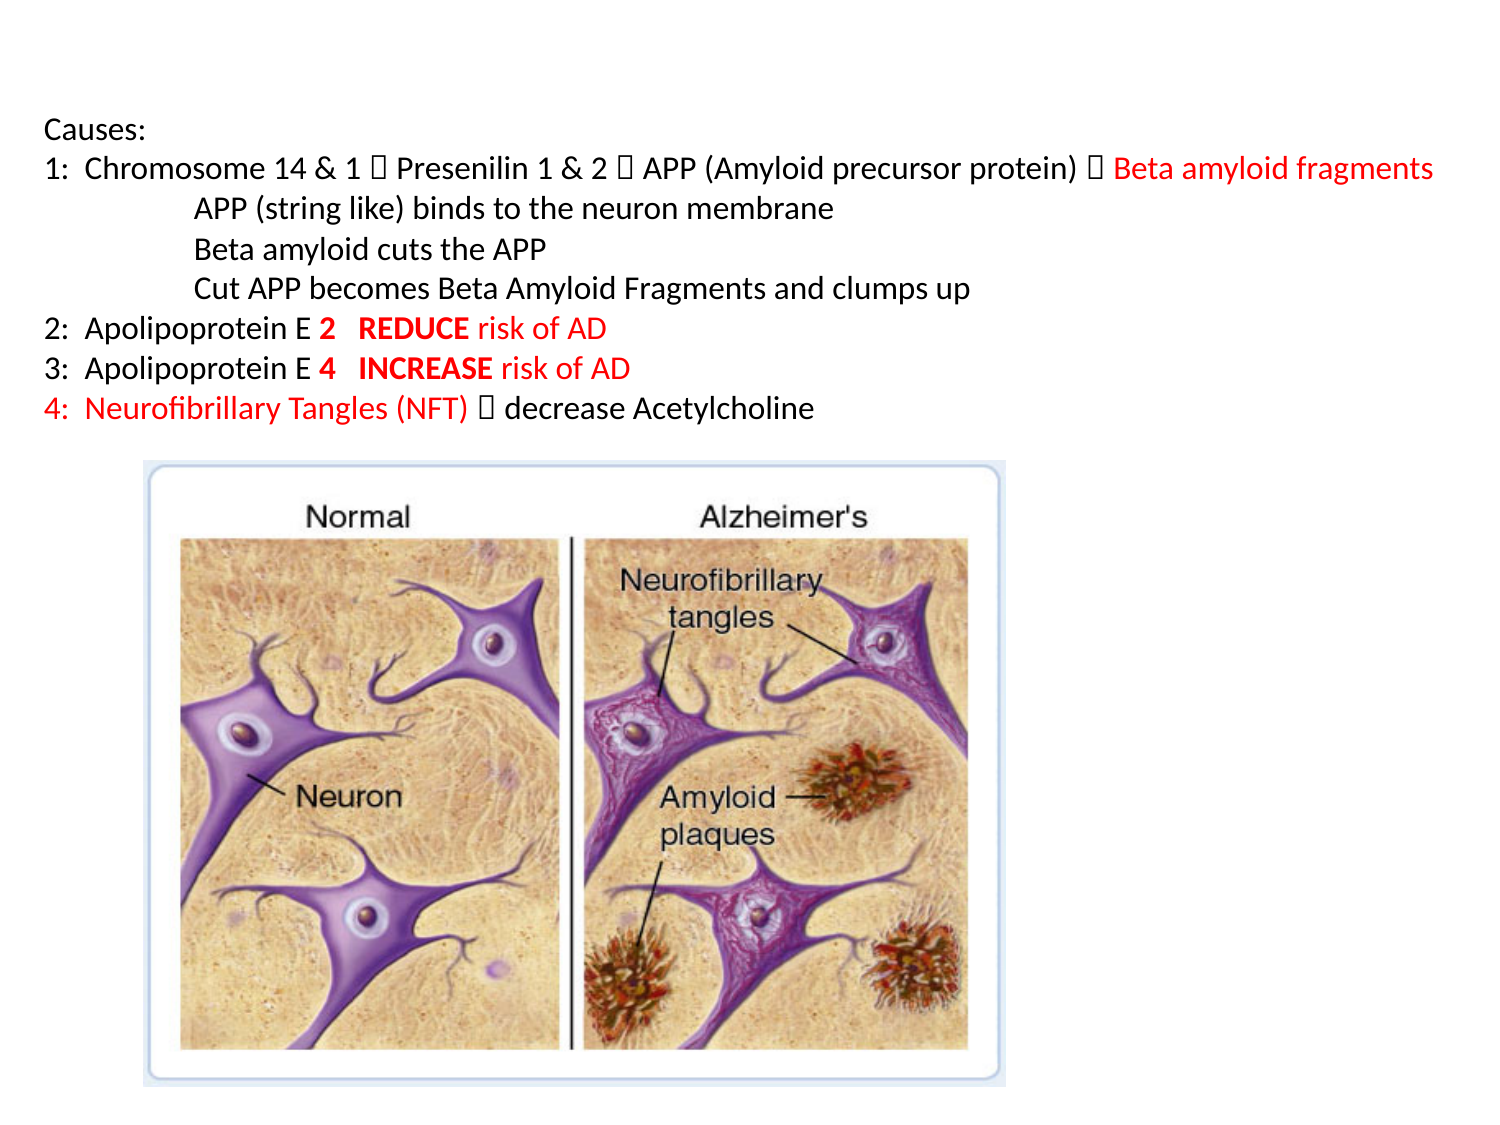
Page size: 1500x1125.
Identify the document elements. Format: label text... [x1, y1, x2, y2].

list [143, 459, 1007, 1087]
text_box Causes: 1: Chromosome 14 & 1  Presenilin 1 & 2  APP (Amyloid precursor protein)  Beta amyloid fragments APP (string like) binds to the neuron membrane Beta amyloid cuts the APP Cut APP becomes Beta Amyloid Fragments and clumps up 2: Apolipoprotein E 2 REDUCE risk of AD 3: Apolipoprotein E 4 INCREASE risk of AD 4: Neurofibrillary Tangles (NFT)  decrease Acetylcholine [29, 99, 1500, 434]
